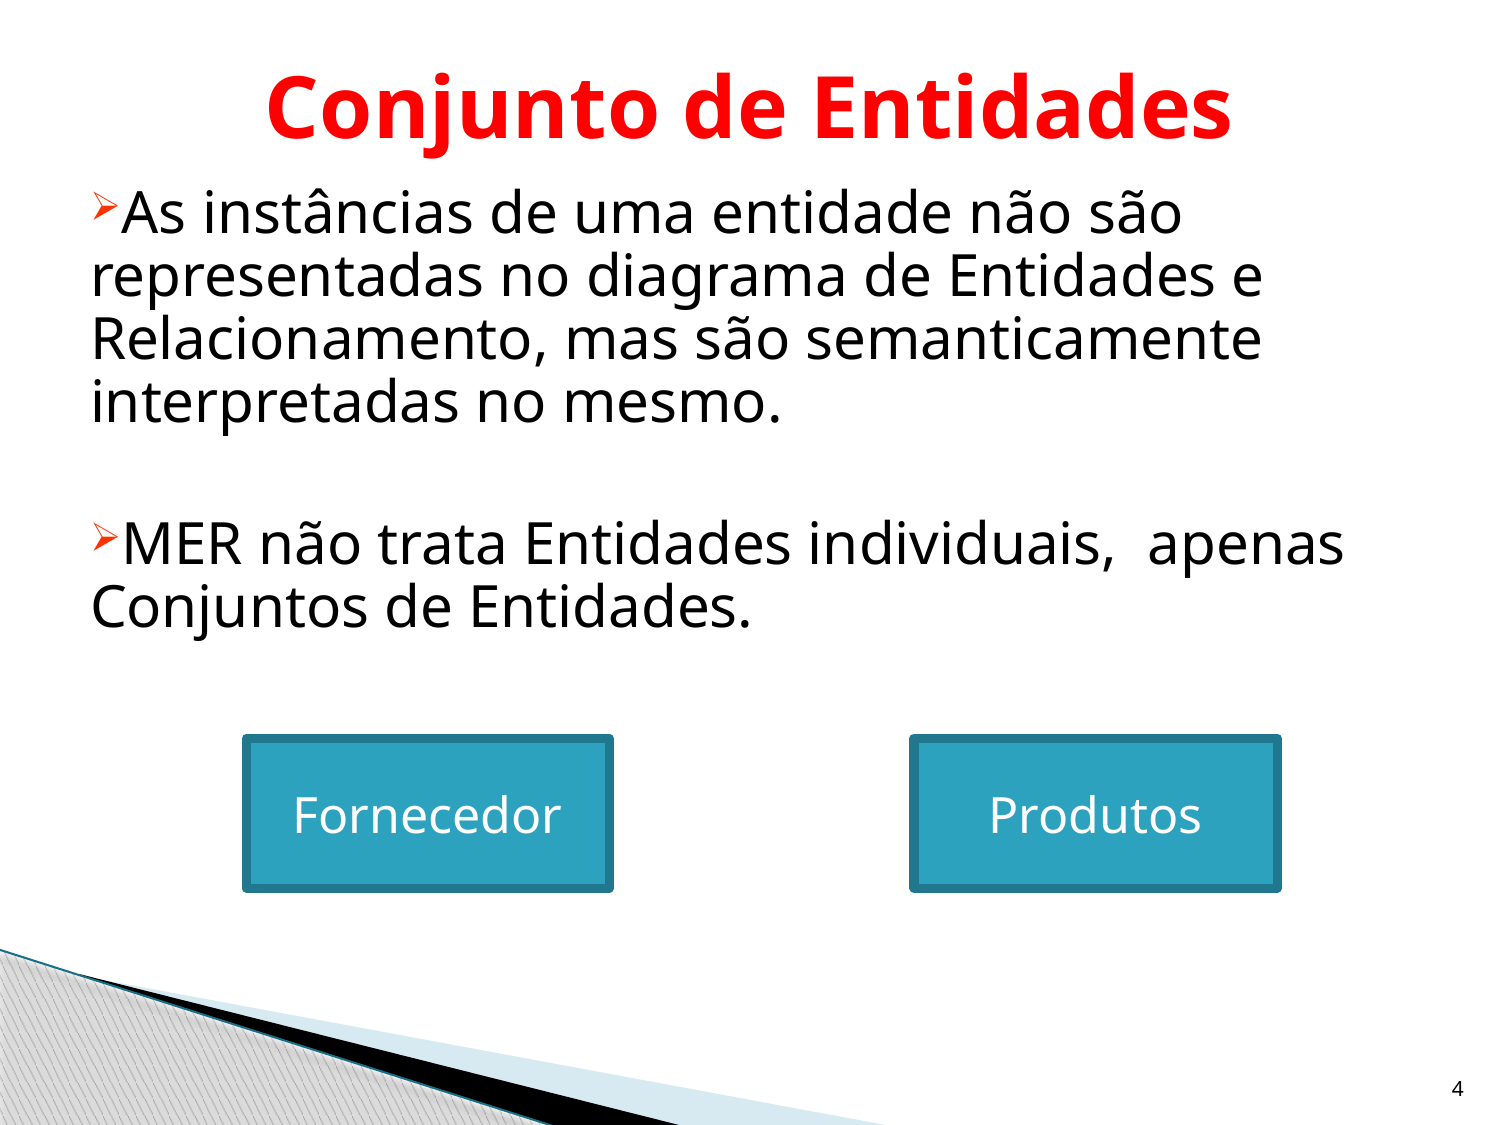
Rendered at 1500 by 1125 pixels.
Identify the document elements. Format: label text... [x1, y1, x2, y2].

text_box Produtos [909, 734, 1282, 893]
text_box Fornecedor [242, 734, 614, 893]
title Conjunto de Entidades [75, 45, 1425, 164]
slide_number 4 [1418, 1051, 1479, 1112]
list As instâncias de uma entidade não são representadas no diagrama de Entidades e Relacionamento, mas são semanticamente interpretadas no mesmo. MER não trata Entidades individuais, apenas Conjuntos de Entidades. [74, 175, 1426, 1044]
